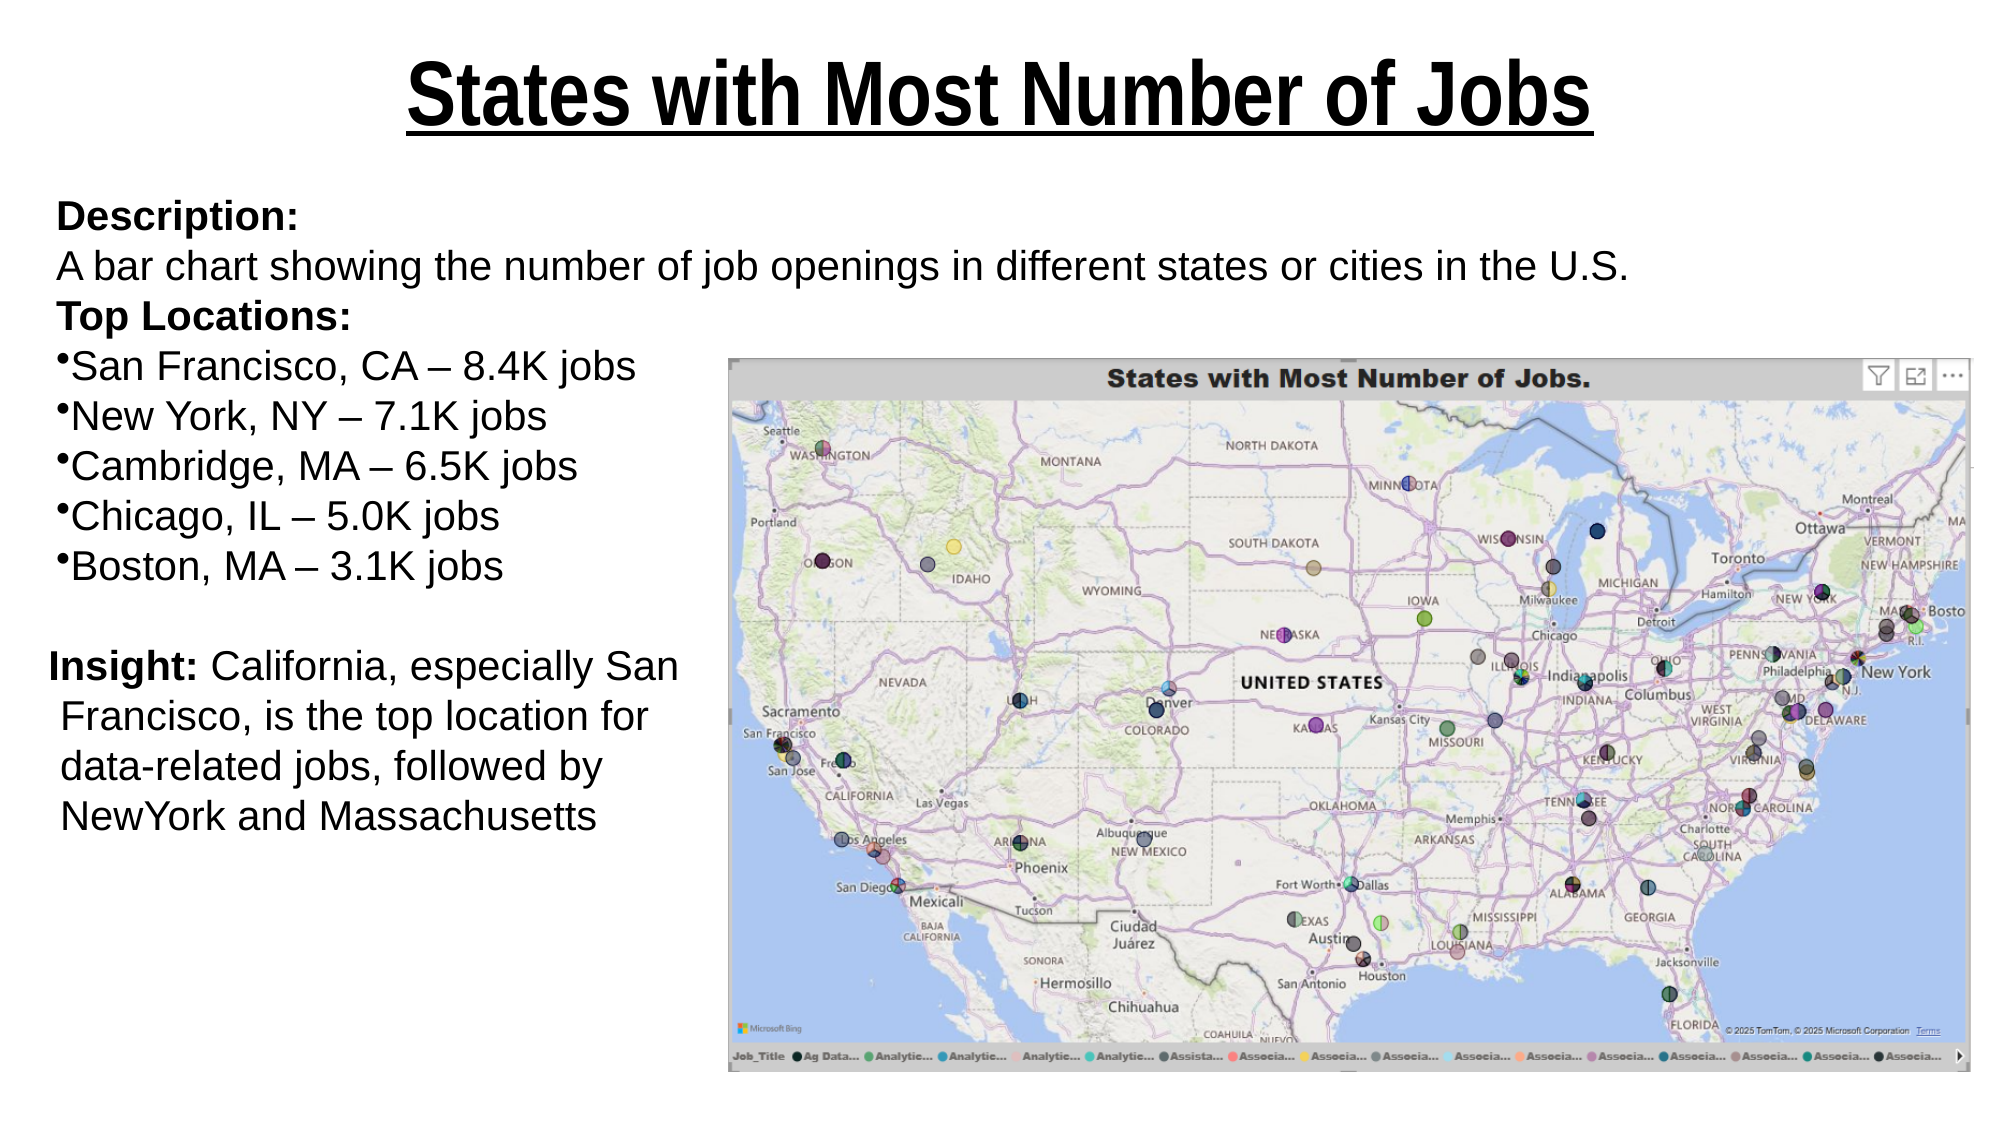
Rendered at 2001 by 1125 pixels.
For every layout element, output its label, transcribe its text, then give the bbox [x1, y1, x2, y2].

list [728, 358, 1974, 1073]
title States with Most Number of Jobs [137, 0, 1863, 81]
text_box Description: A bar chart showing the number of job openings in different states or cities in the U.S. Top Locations: San Francisco, CA – 8.4K jobs New York, NY – 7.1K jobs Cambridge, MA – 6.5K jobs Chicago, IL – 5.0K jobs Boston, MA – 3.1K jobs Insight: California, especially San Francisco, is the top location for data-related jobs, followed by NewYork and Massachusetts [0, 81, 2000, 897]
